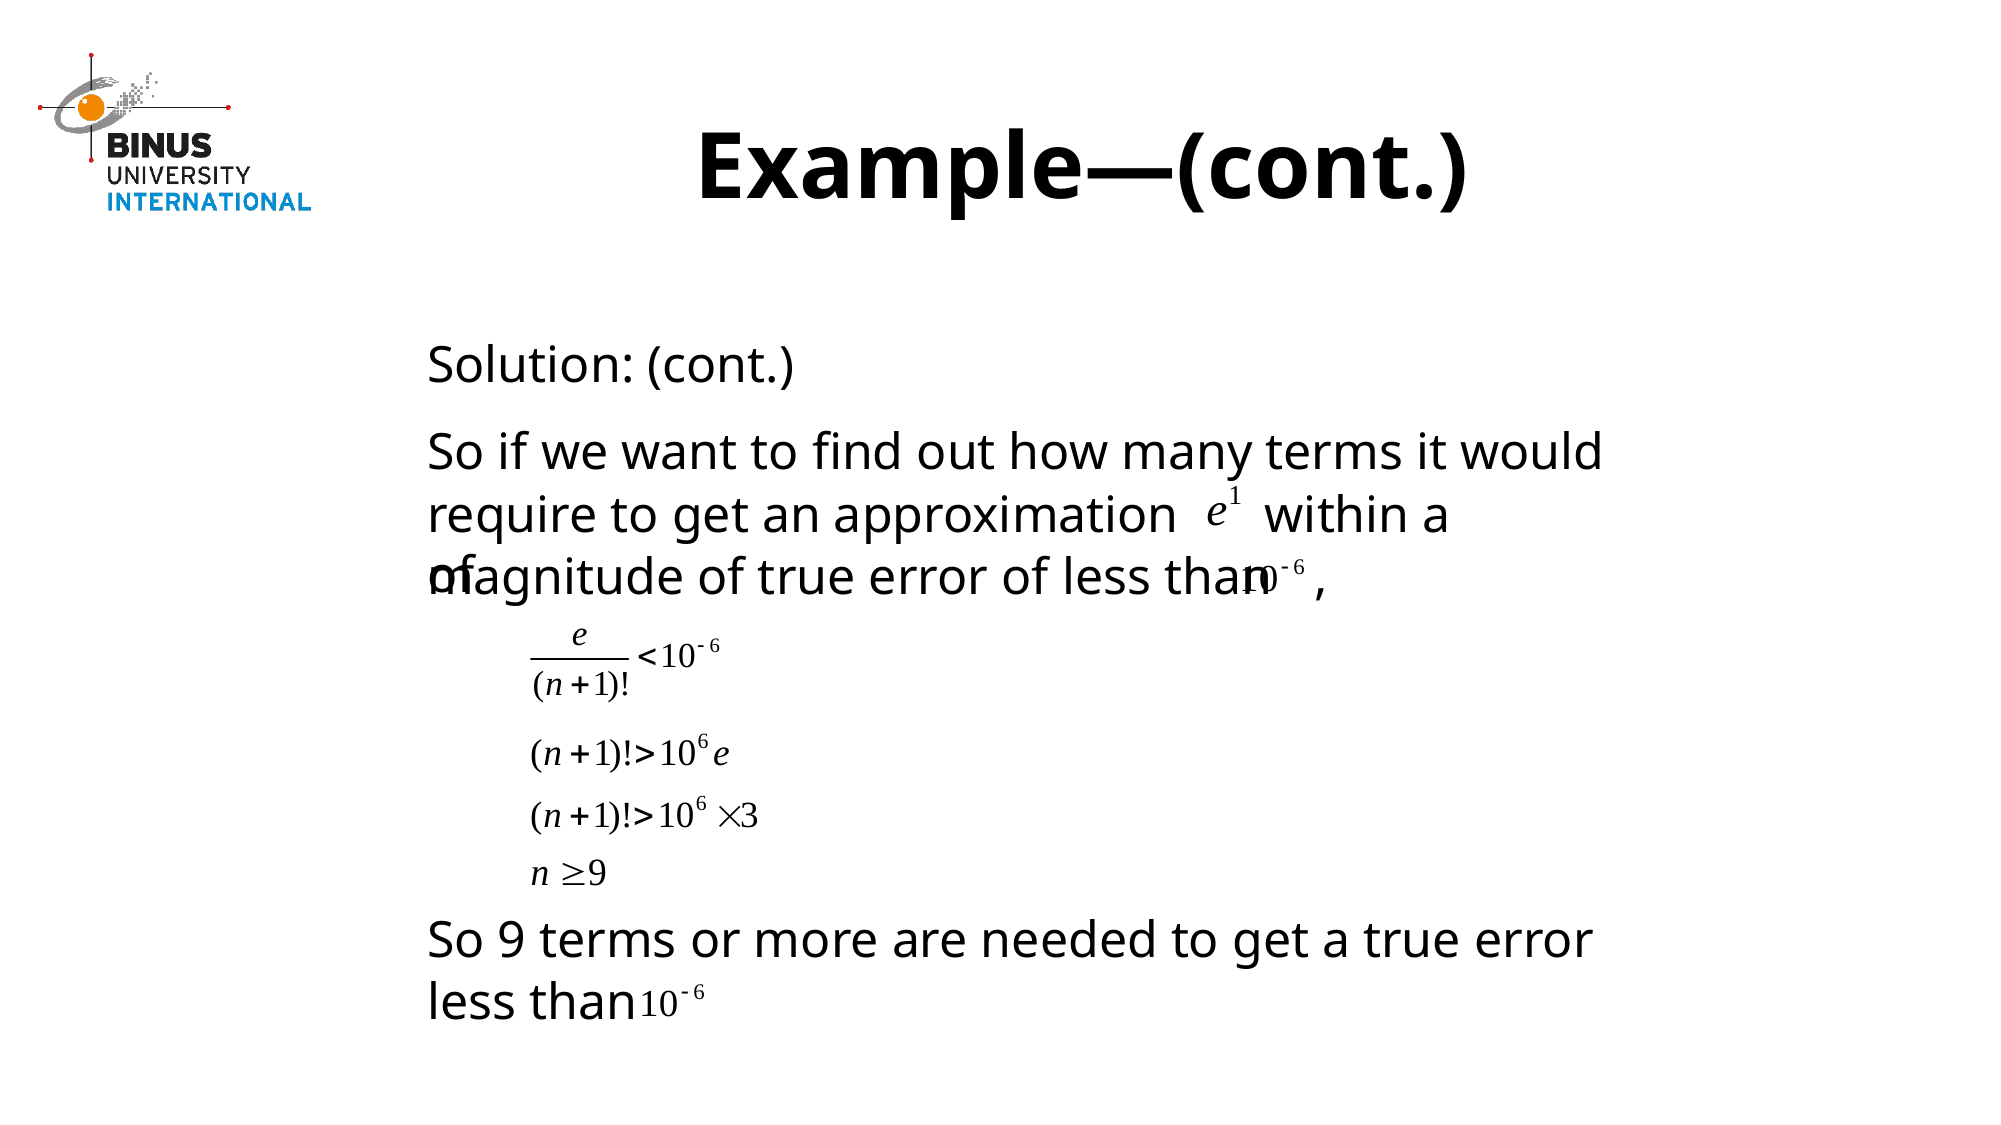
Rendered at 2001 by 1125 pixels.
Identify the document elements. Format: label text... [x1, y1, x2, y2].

text_box So if we want to find out how many terms it would [412, 412, 1650, 488]
text_box less than [412, 962, 700, 1038]
text_box magnitude of true error of less than [412, 537, 1288, 673]
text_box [1237, 549, 1313, 601]
text_box Solution: (cont.) [412, 324, 913, 400]
text_box , [1299, 537, 1375, 613]
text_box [1199, 474, 1248, 538]
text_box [524, 724, 738, 782]
text_box [984, 489, 1016, 505]
text_box So 9 terms or more are needed to get a true error [412, 899, 1663, 975]
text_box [637, 974, 713, 1026]
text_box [524, 849, 613, 896]
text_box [524, 612, 725, 712]
text_box require to get an approximation of [412, 474, 1199, 537]
picture [0, 0, 348, 269]
title Example—(cont.) [301, 59, 1863, 278]
text_box [984, 505, 1016, 509]
text_box [984, 509, 1016, 586]
text_box within a [1249, 474, 1550, 550]
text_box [524, 787, 763, 843]
